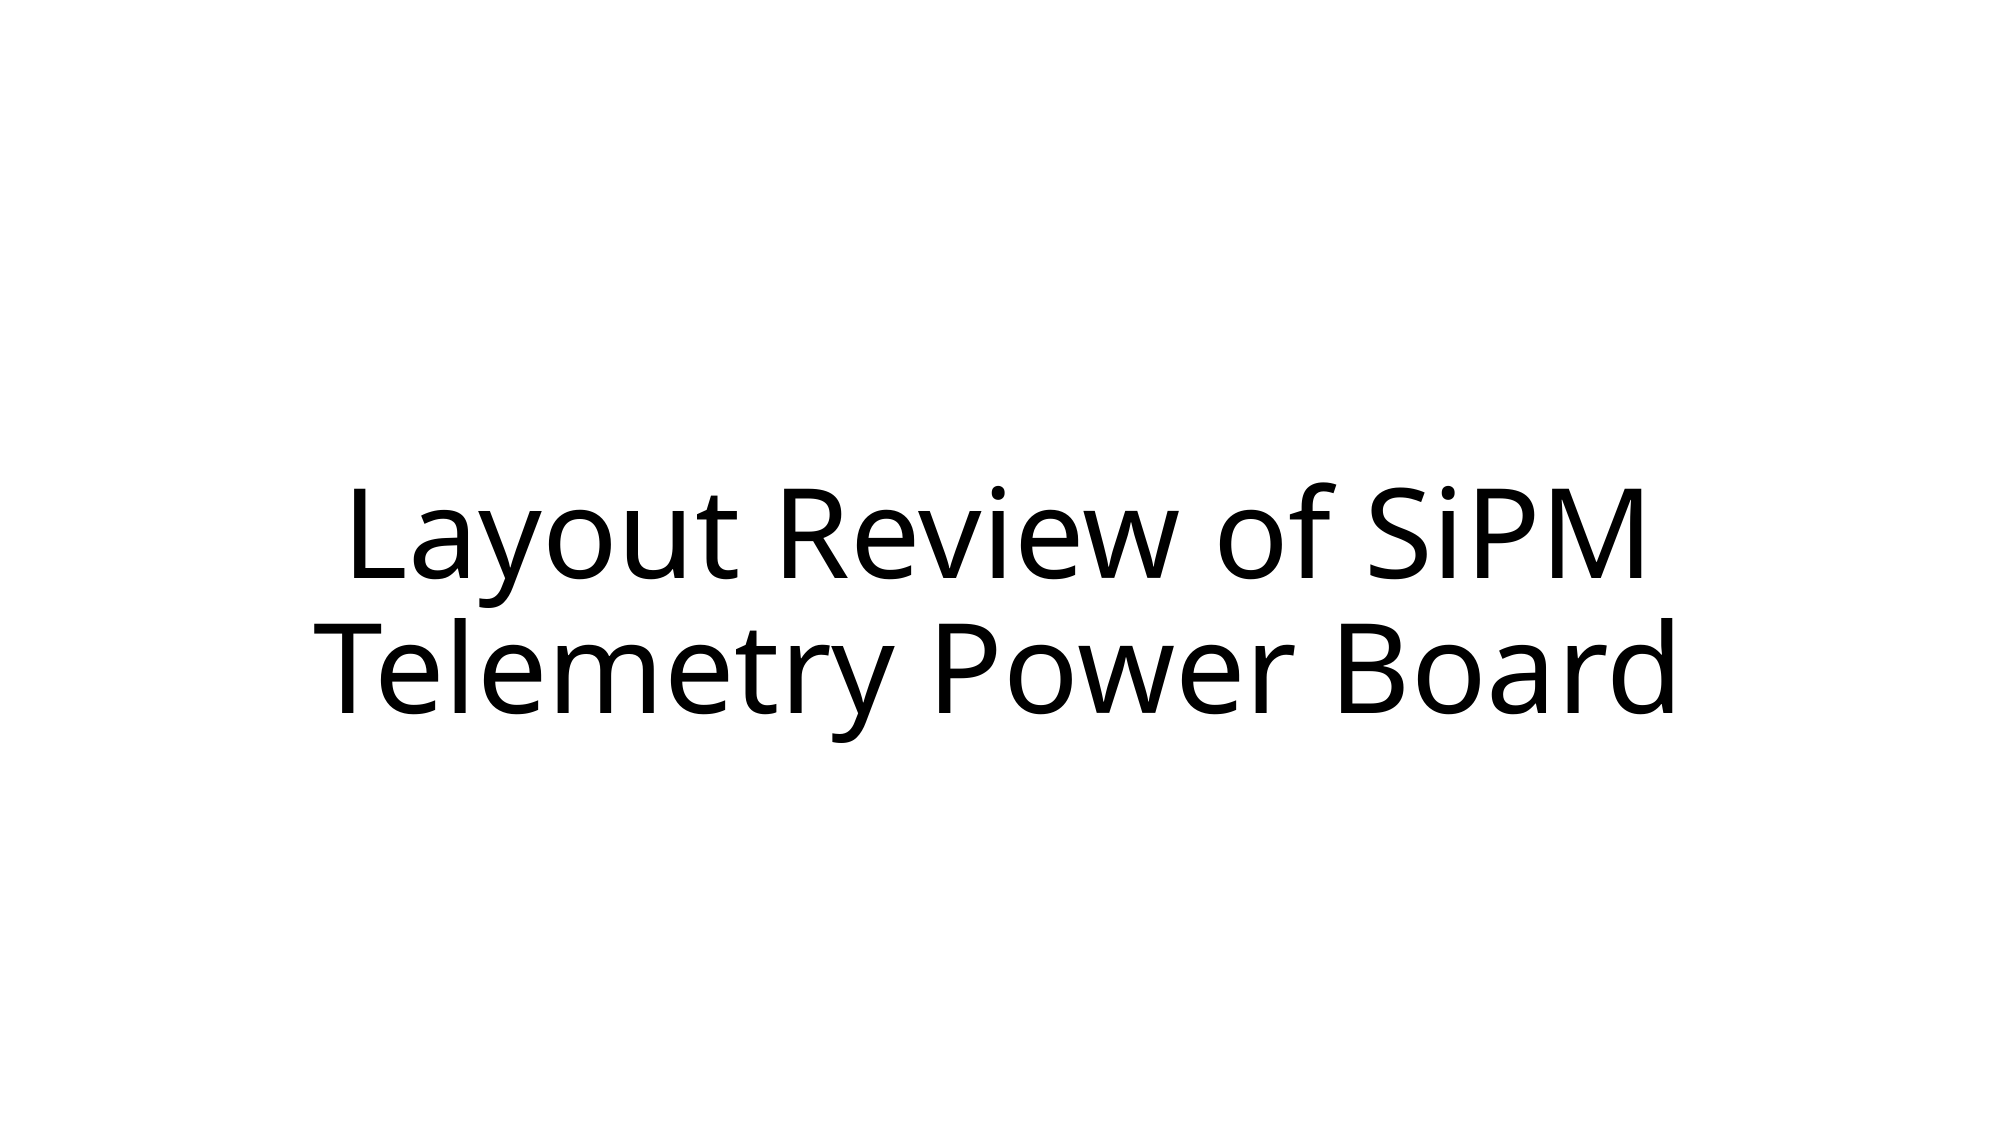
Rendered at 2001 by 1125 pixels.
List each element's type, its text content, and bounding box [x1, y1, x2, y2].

title Layout Review of SiPM Telemetry Power Board [136, 280, 1862, 749]
